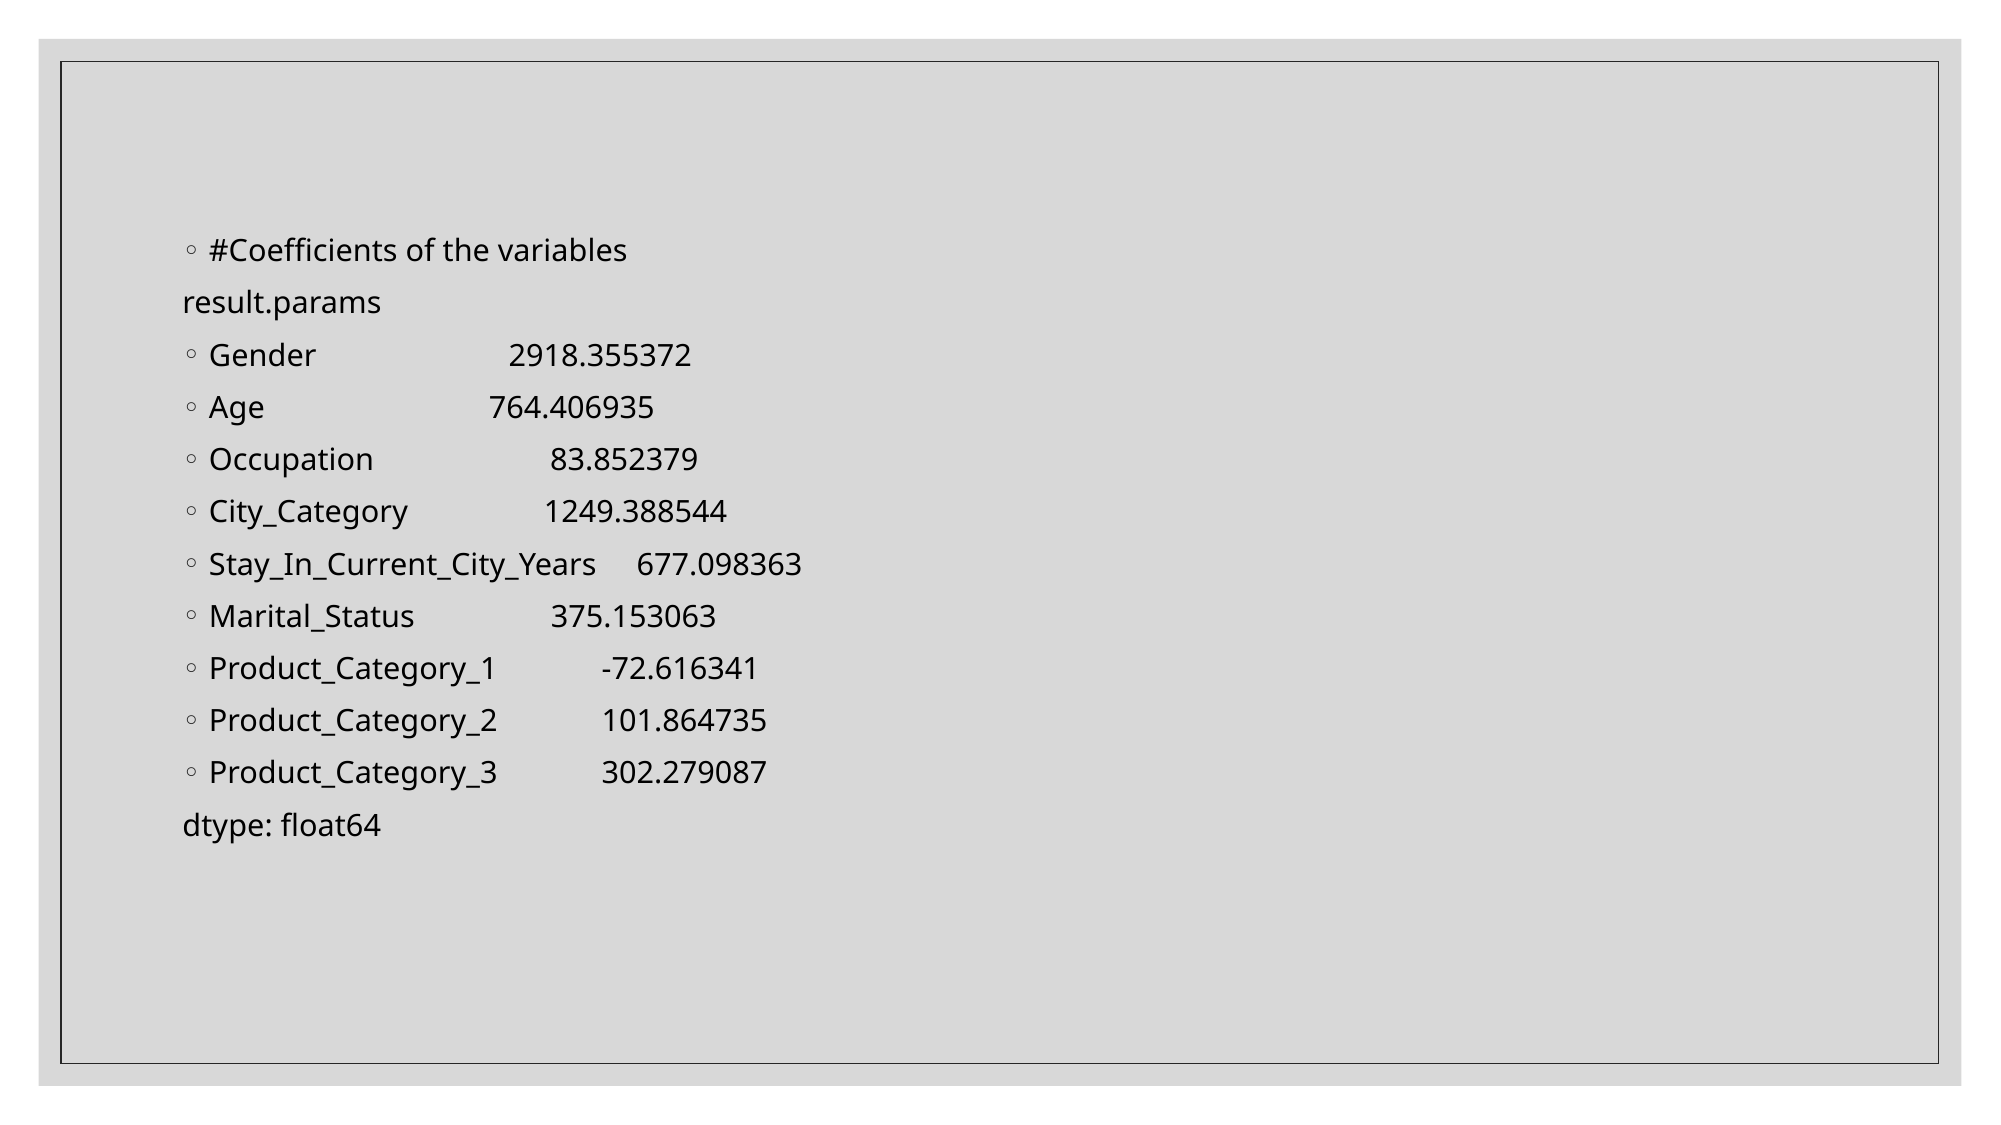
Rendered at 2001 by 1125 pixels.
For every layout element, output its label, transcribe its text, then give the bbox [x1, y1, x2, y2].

list #Coefficients of the variables result.params Gender 2918.355372 Age 764.406935 Occupation 83.852379 City_Category 1249.388544 Stay_In_Current_City_Years 677.098363 Marital_Status 375.153063 Product_Category_1 -72.616341 Product_Category_2 101.864735 Product_Category_3 302.279087 dtype: float64 [167, 223, 1818, 856]
